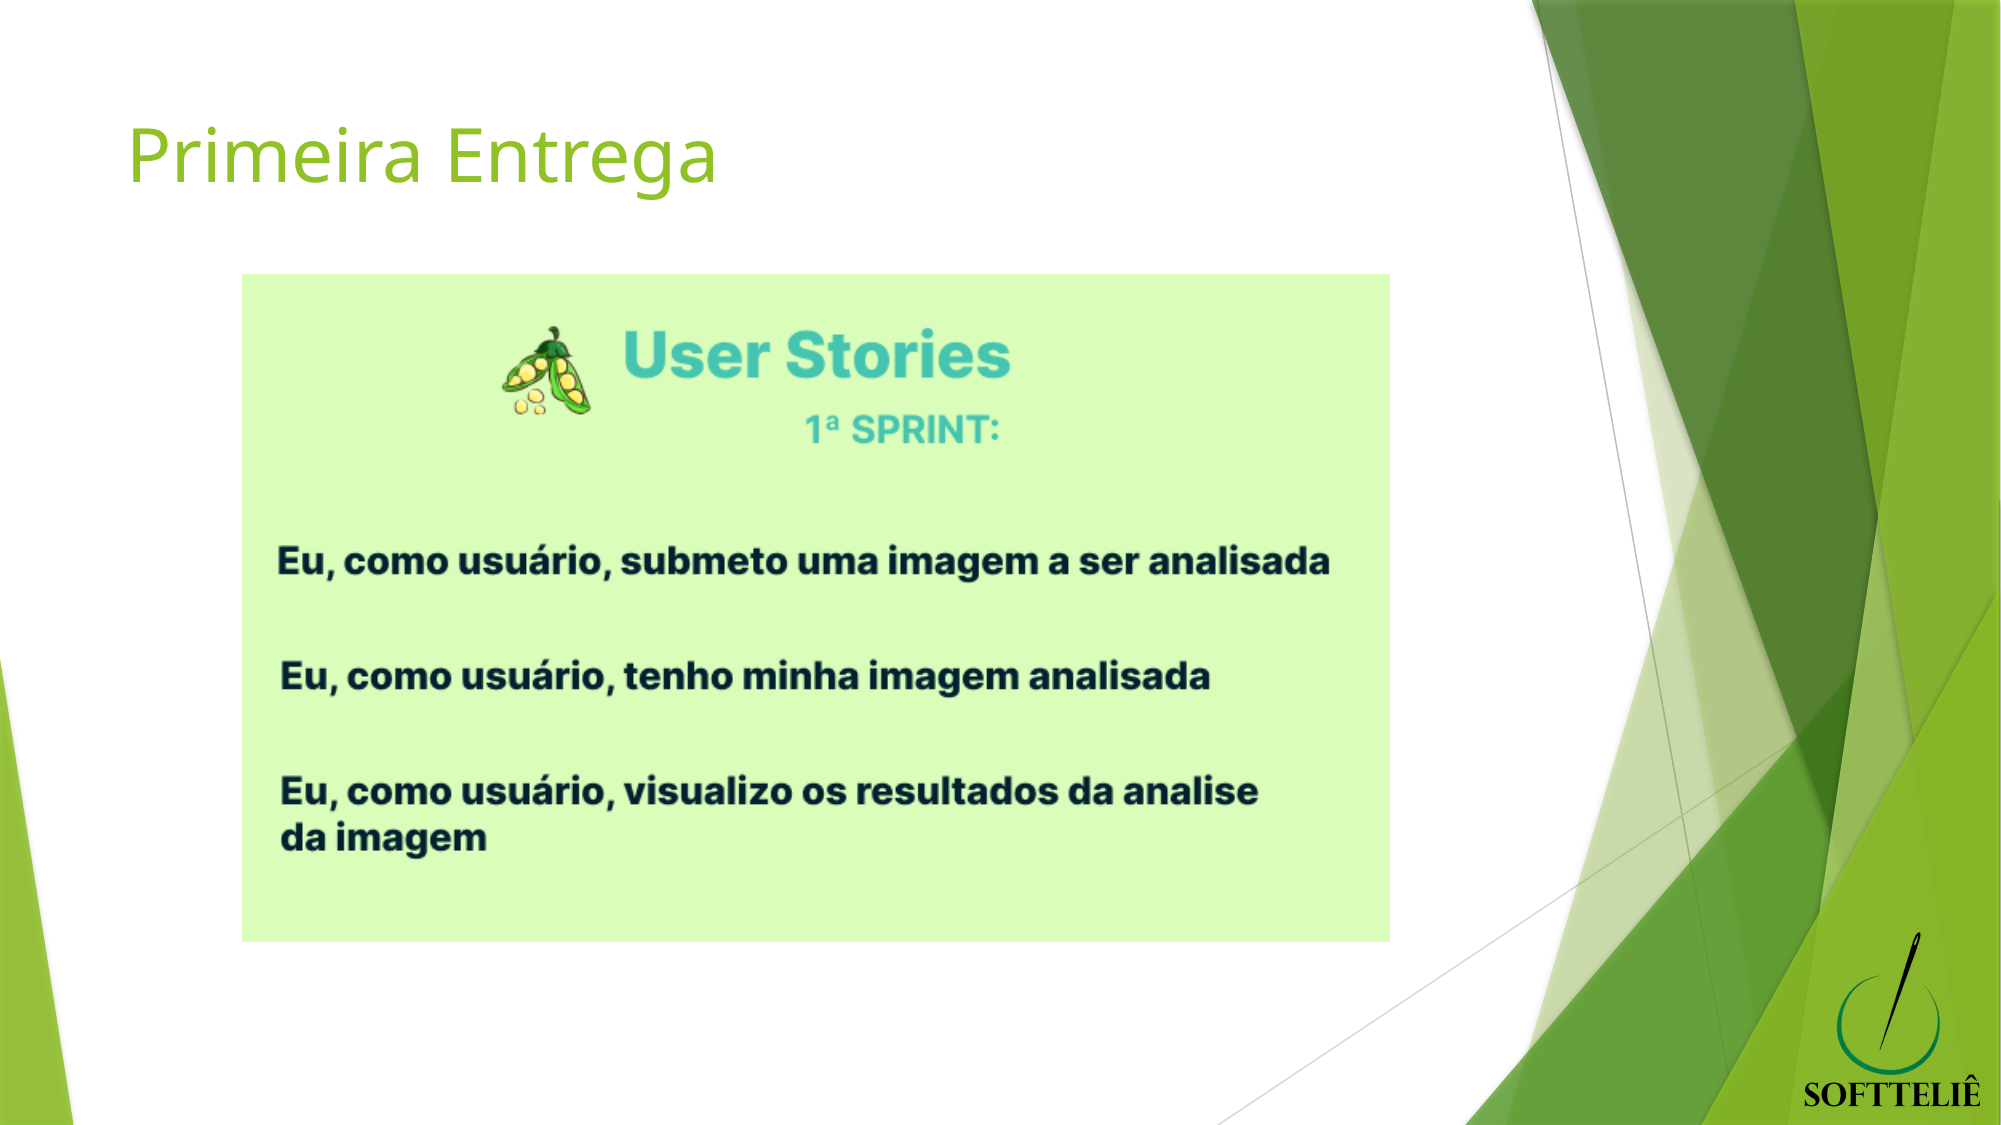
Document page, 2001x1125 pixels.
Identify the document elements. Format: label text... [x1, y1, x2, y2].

picture [242, 273, 1390, 943]
picture [1786, 918, 2000, 1125]
title Primeira Entrega [111, 99, 1522, 317]
